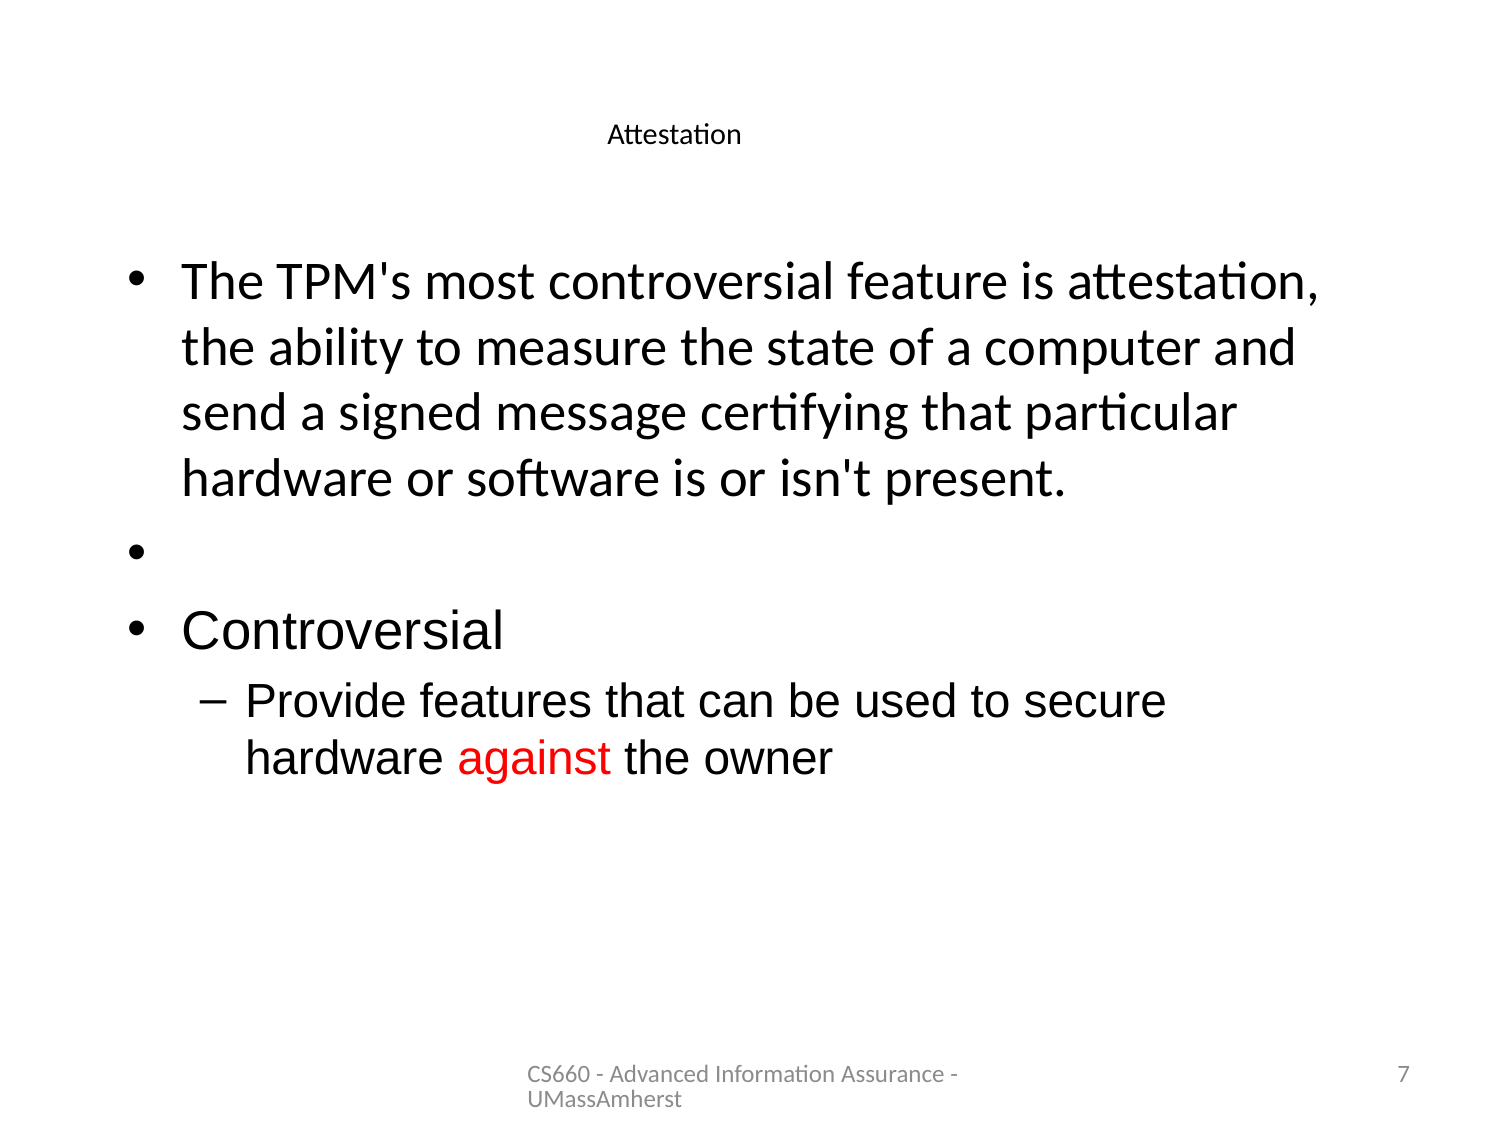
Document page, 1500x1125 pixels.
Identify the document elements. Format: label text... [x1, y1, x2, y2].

list The TPM's most controversial feature is attestation, the ability to measure the state of a computer and send a signed message certifying that particular hardware or software is or isn't present. Controversial Provide features that can be used to secure hardware against the owner [112, 237, 1388, 798]
title Attestation [75, 106, 1275, 159]
footer CS660 - Advanced Information Assurance - UMassAmherst [512, 1042, 988, 1103]
slide_number 7 [1074, 1042, 1425, 1103]
